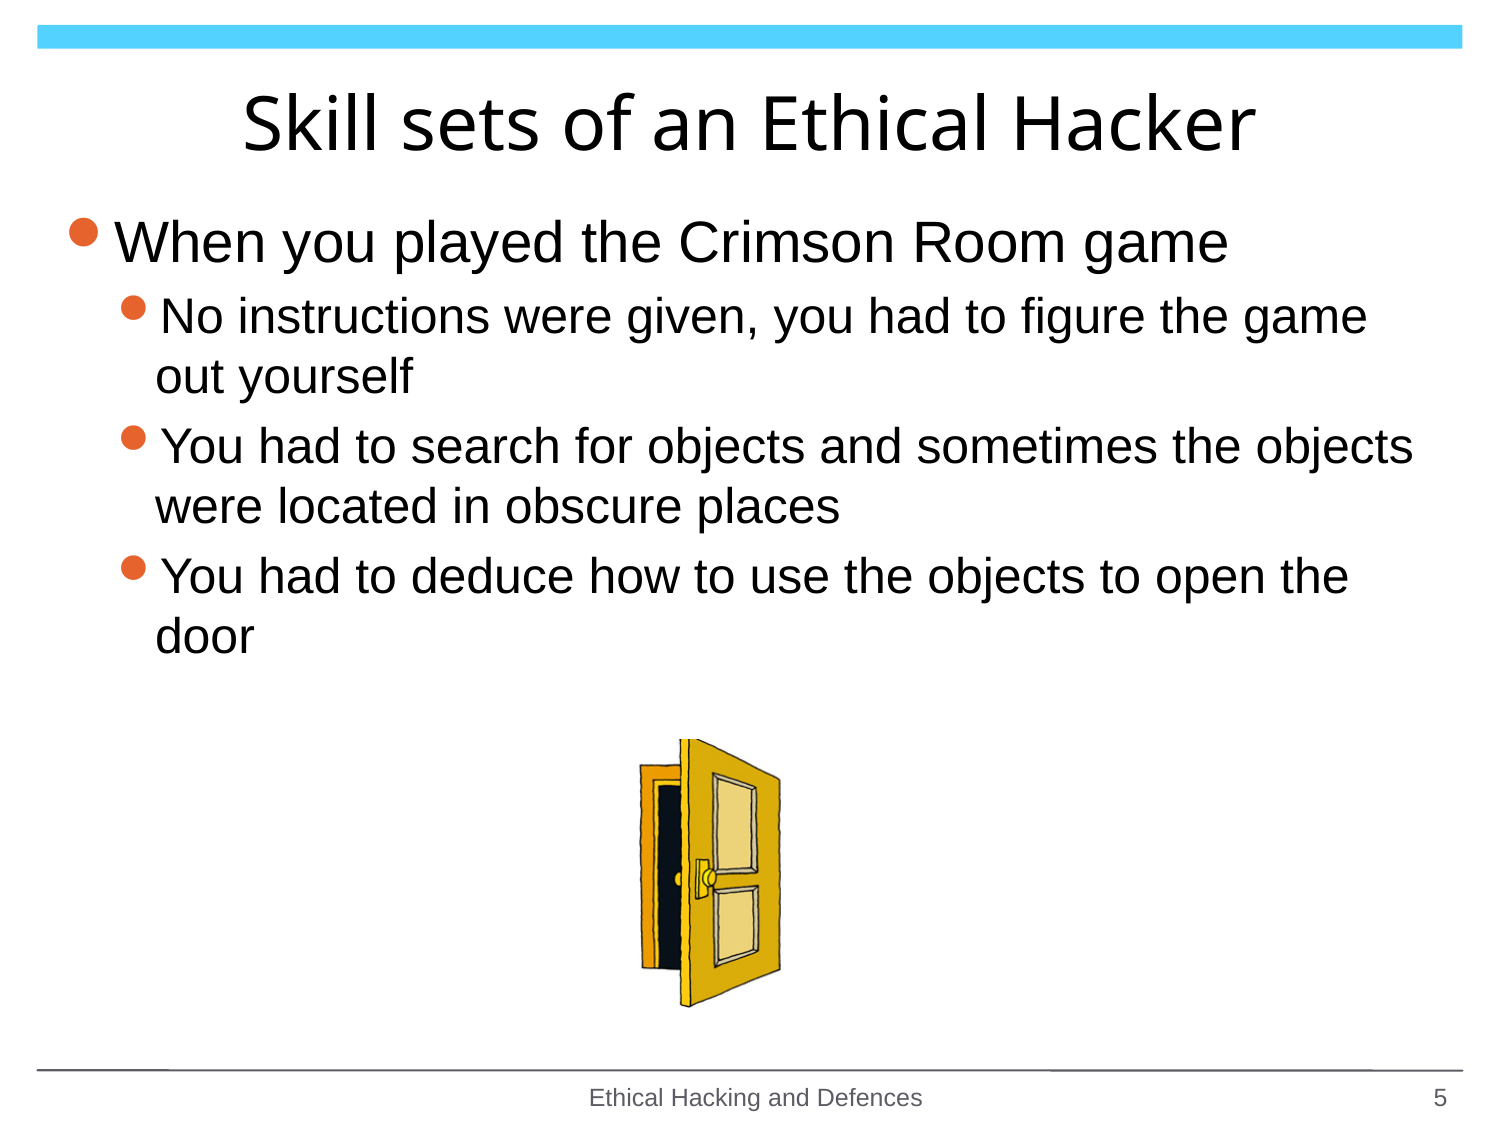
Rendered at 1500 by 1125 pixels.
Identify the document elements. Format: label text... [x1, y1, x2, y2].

picture [630, 739, 800, 1011]
slide_number 5 [1112, 1069, 1463, 1123]
list When you played the Crimson Room game No instructions were given, you had to figure the game out yourself You had to search for objects and sometimes the objects were located in obscure places You had to deduce how to use the objects to open the door [50, 196, 1450, 1050]
footer Ethical Hacking and Defences [474, 1069, 1038, 1123]
title Skill sets of an Ethical Hacker [50, 45, 1450, 196]
